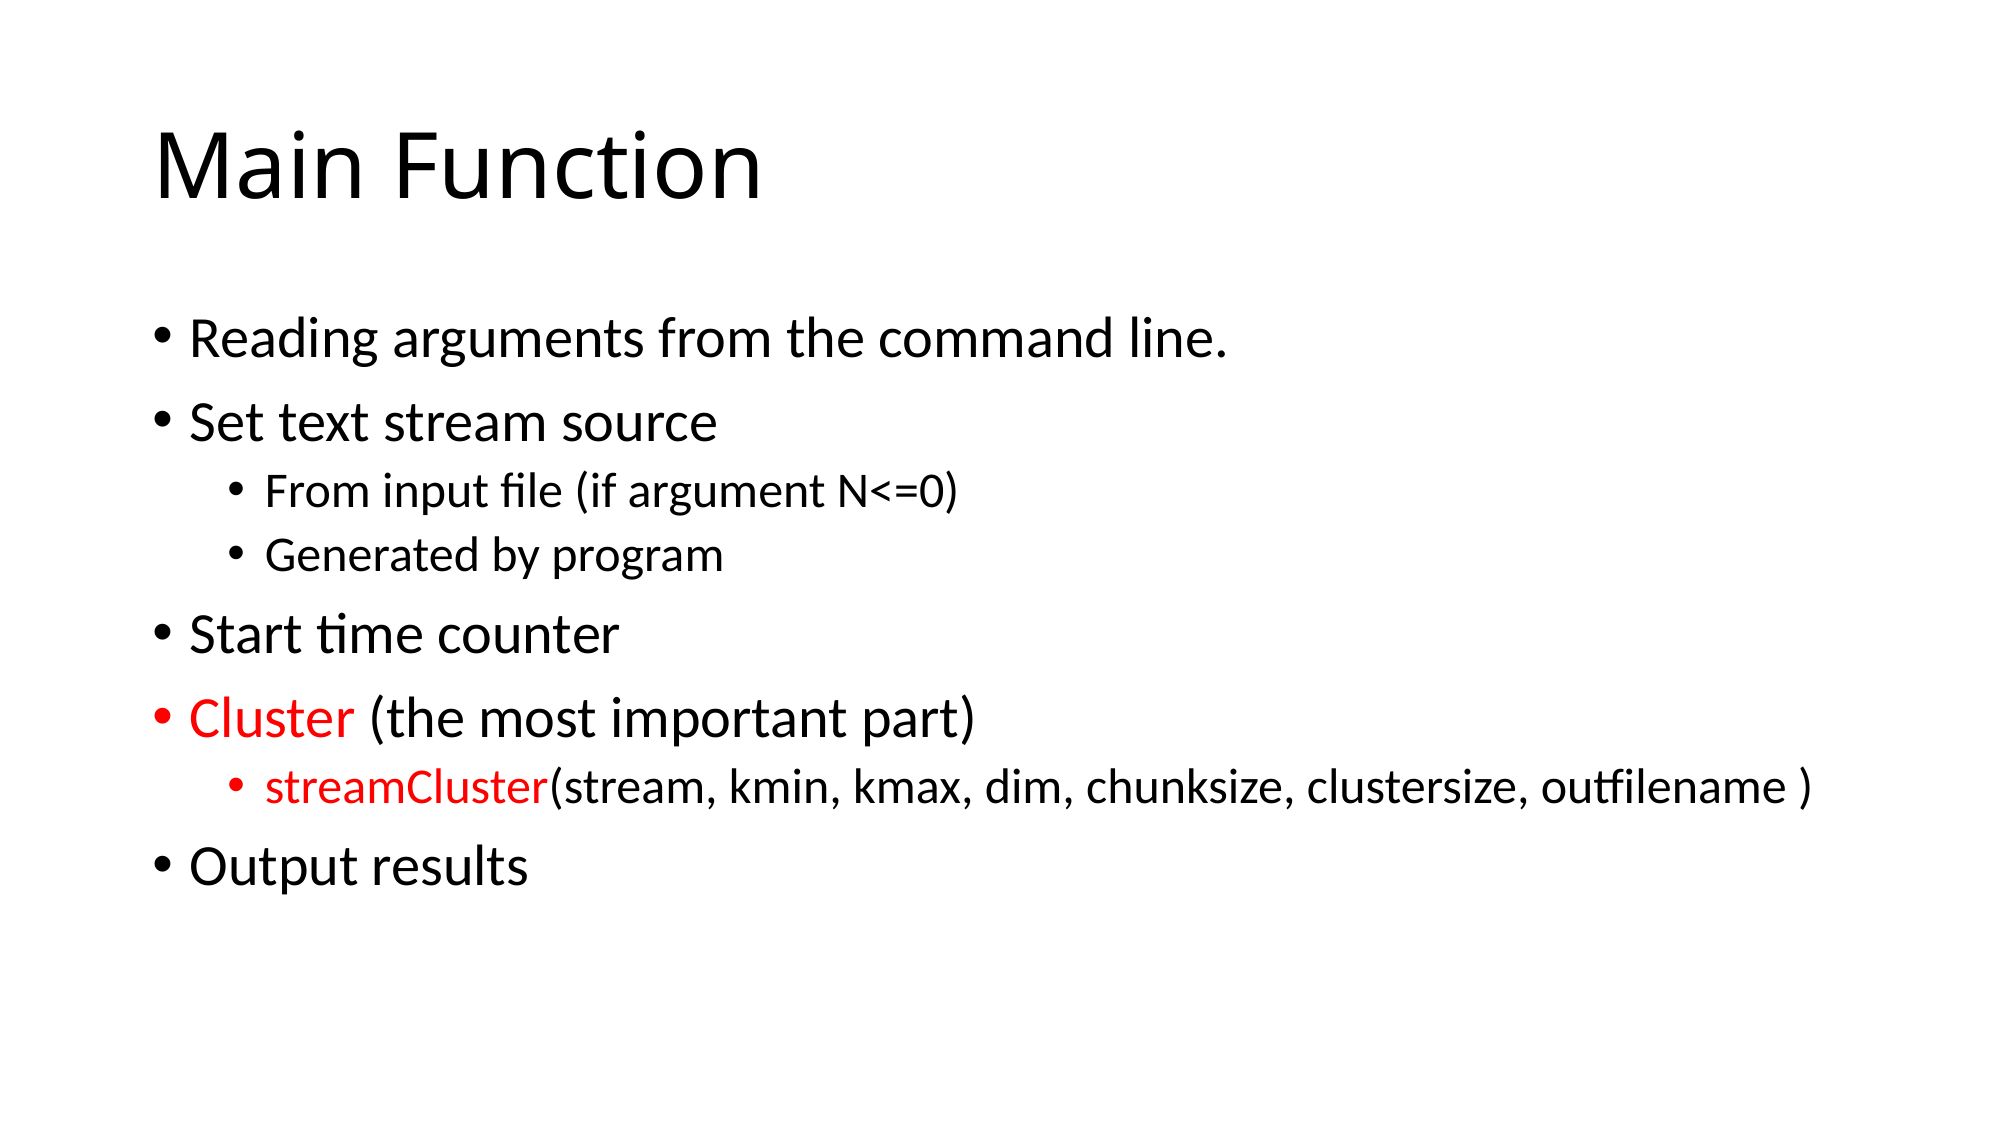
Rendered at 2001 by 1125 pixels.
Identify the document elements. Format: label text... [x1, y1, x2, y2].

title Main Function [137, 59, 1863, 278]
list Reading arguments from the command line. Set text stream source From input file (if argument N<=0) Generated by program Start time counter Cluster (the most important part) streamCluster(stream, kmin, kmax, dim, chunksize, clustersize, outfilename ) Output results [137, 299, 1863, 1014]
